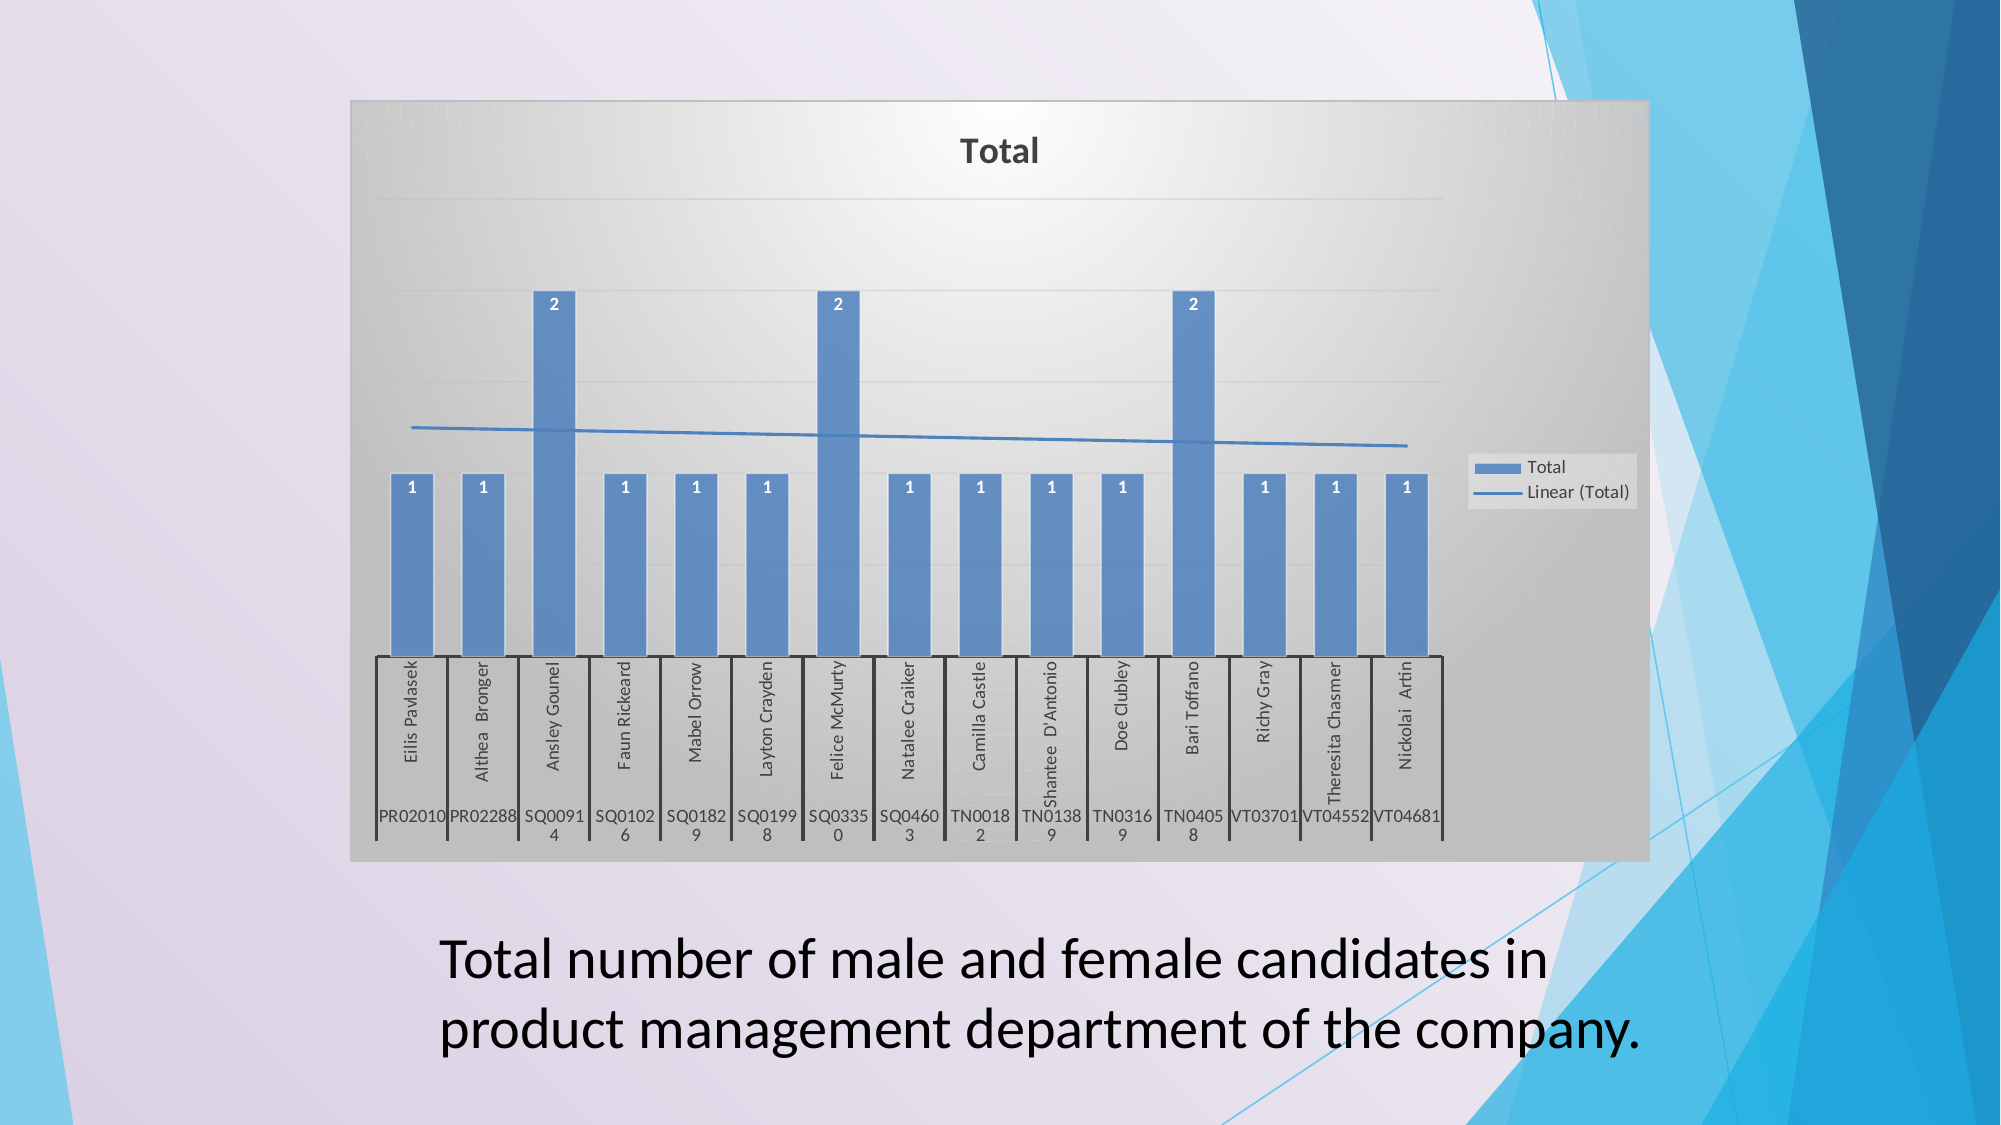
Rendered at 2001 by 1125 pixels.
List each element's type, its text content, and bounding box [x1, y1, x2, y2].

chart [349, 99, 1651, 863]
text_box Total number of male and female candidates in product management department of the company. [424, 912, 1688, 1068]
